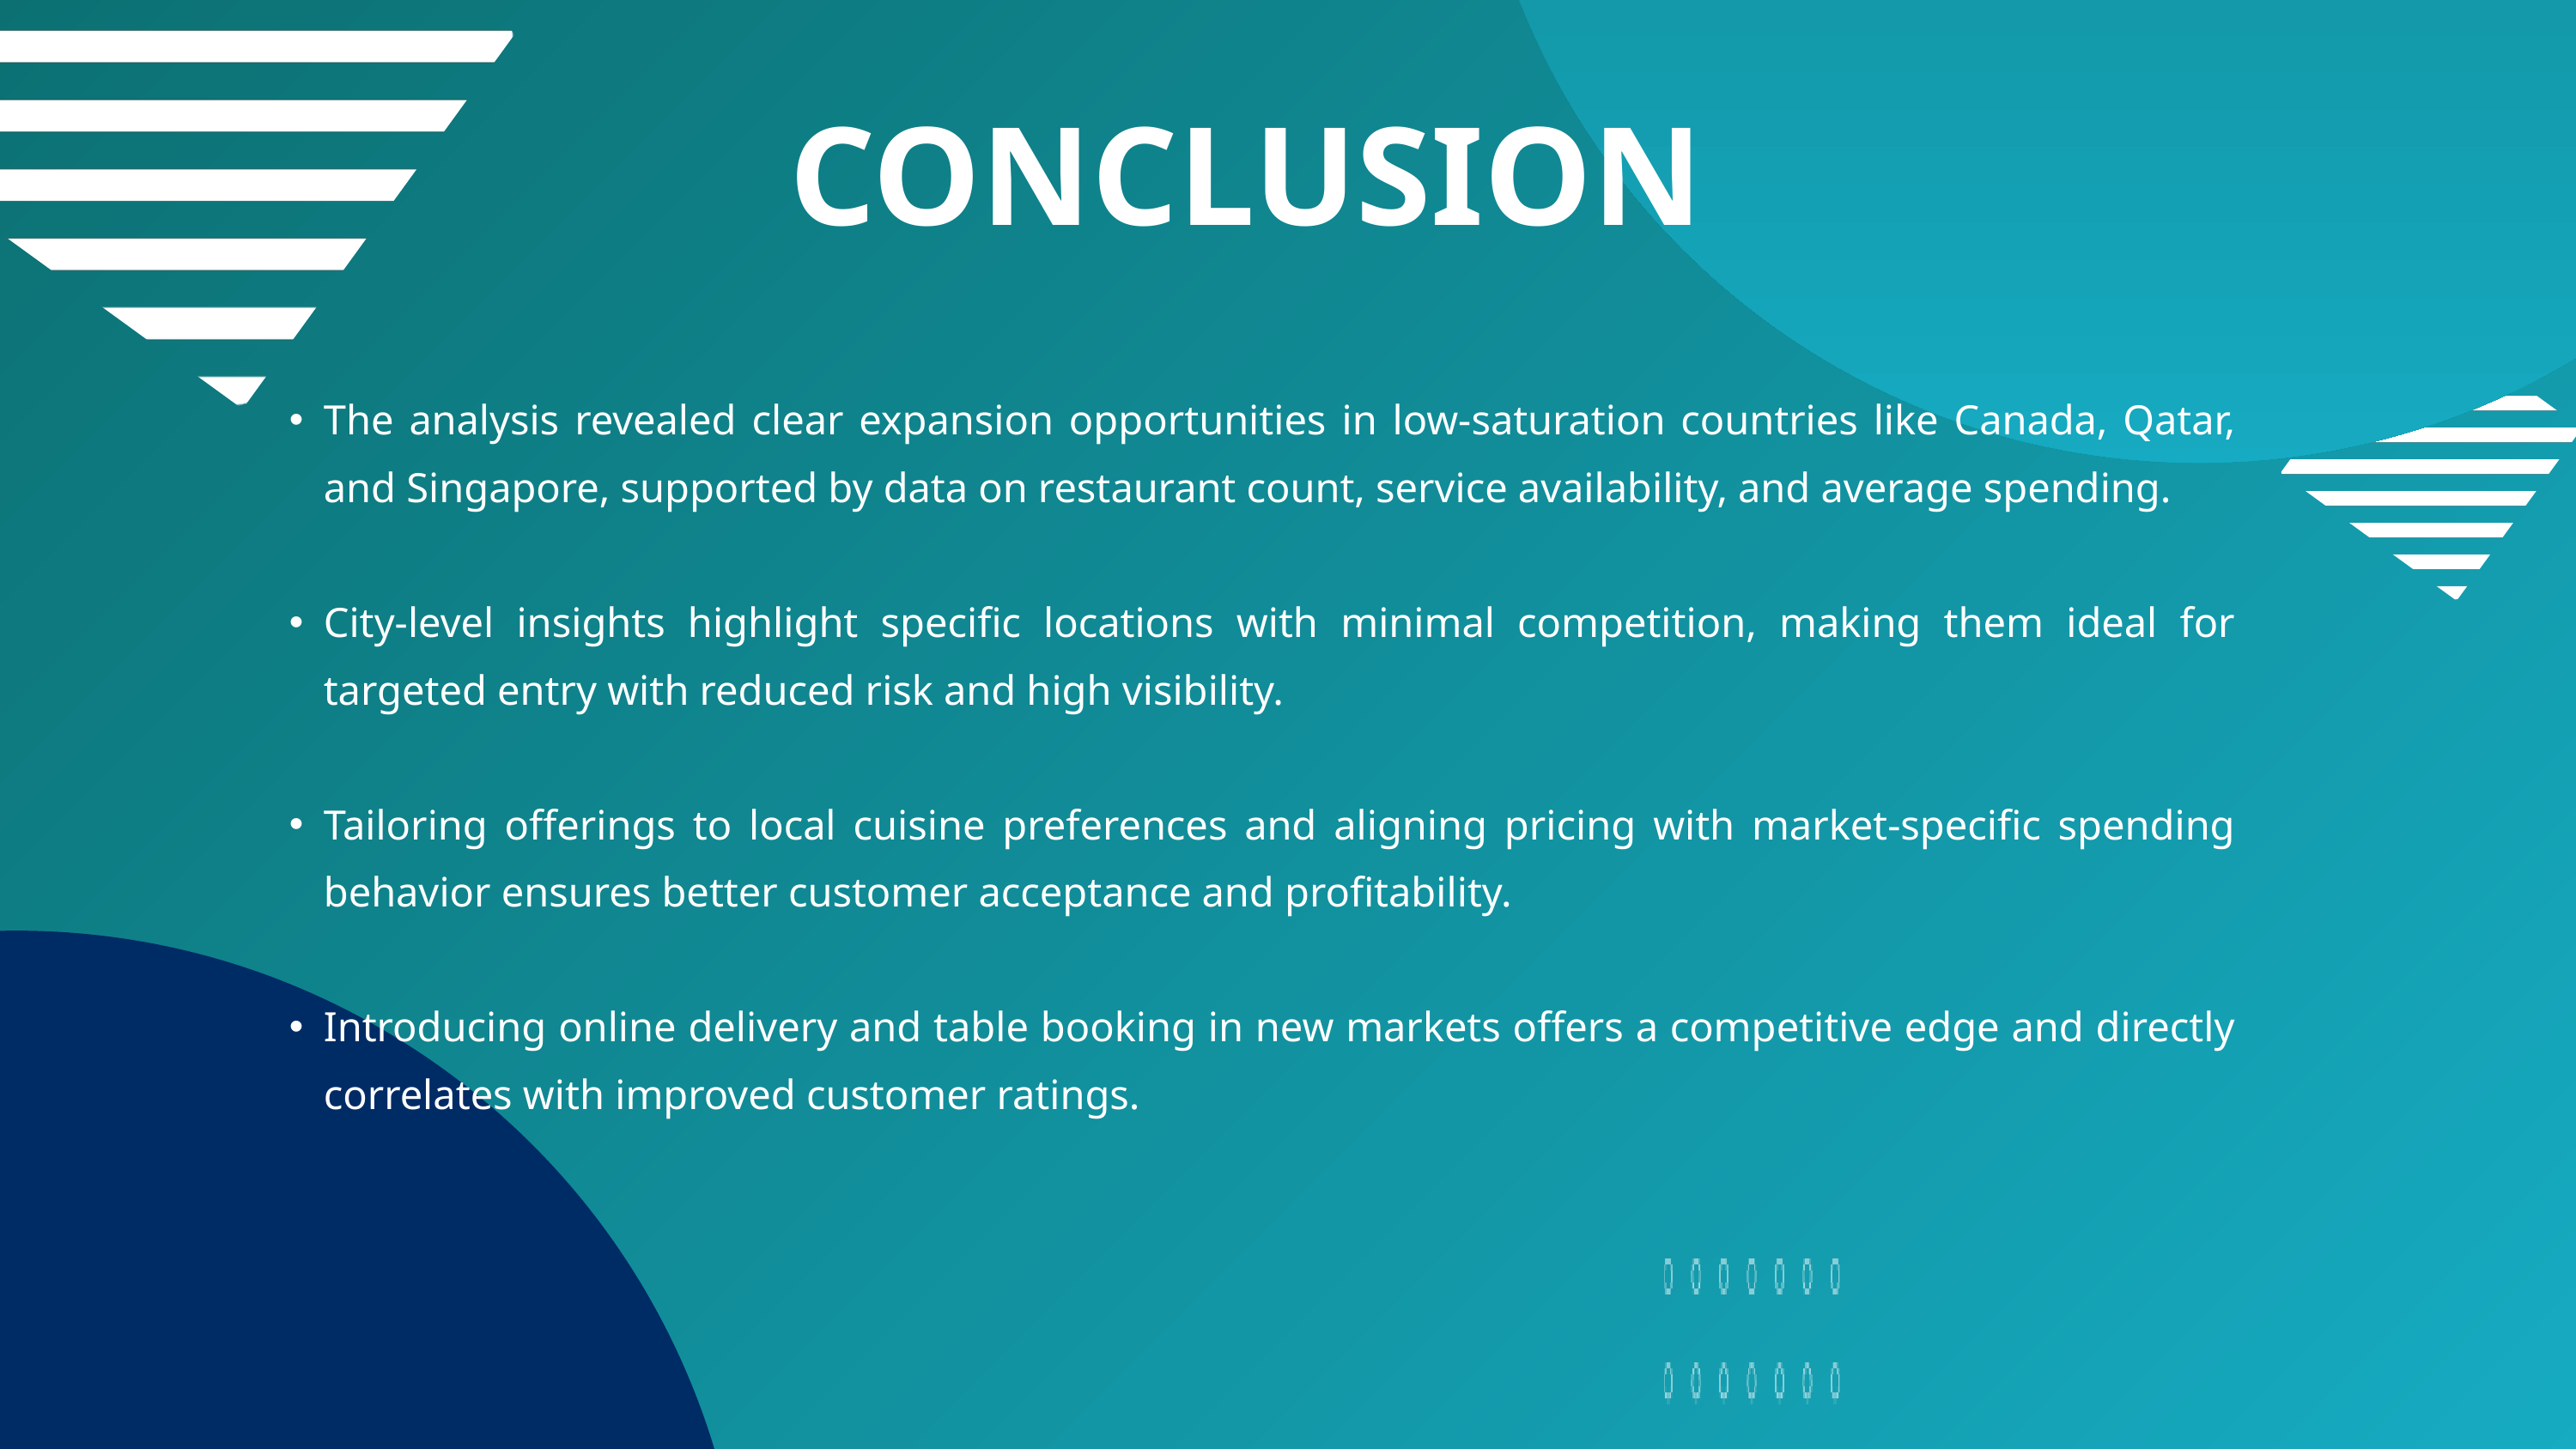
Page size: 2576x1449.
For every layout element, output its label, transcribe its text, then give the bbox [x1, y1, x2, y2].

text_box The analysis revealed clear expansion opportunities in low-saturation countries like Canada, Qatar, and Singapore, supported by data on restaurant count, service availability, and average spending. City-level insights highlight specific locations with minimal competition, making them ideal for targeted entry with reduced risk and high visibility. Tailoring offerings to local cuisine preferences and aligning pricing with market-specific spending behavior ensures better customer acceptance and profitability. Introducing online delivery and table booking in new markets offers a competitive edge and directly correlates with improved customer ratings. [254, 375, 2238, 1185]
text_box [1664, 1258, 1840, 1449]
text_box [0, 930, 746, 1449]
text_box [0, 0, 516, 409]
text_box [2280, 470, 2552, 601]
text_box CONCLUSION [144, 62, 1464, 253]
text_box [1468, 0, 2576, 464]
